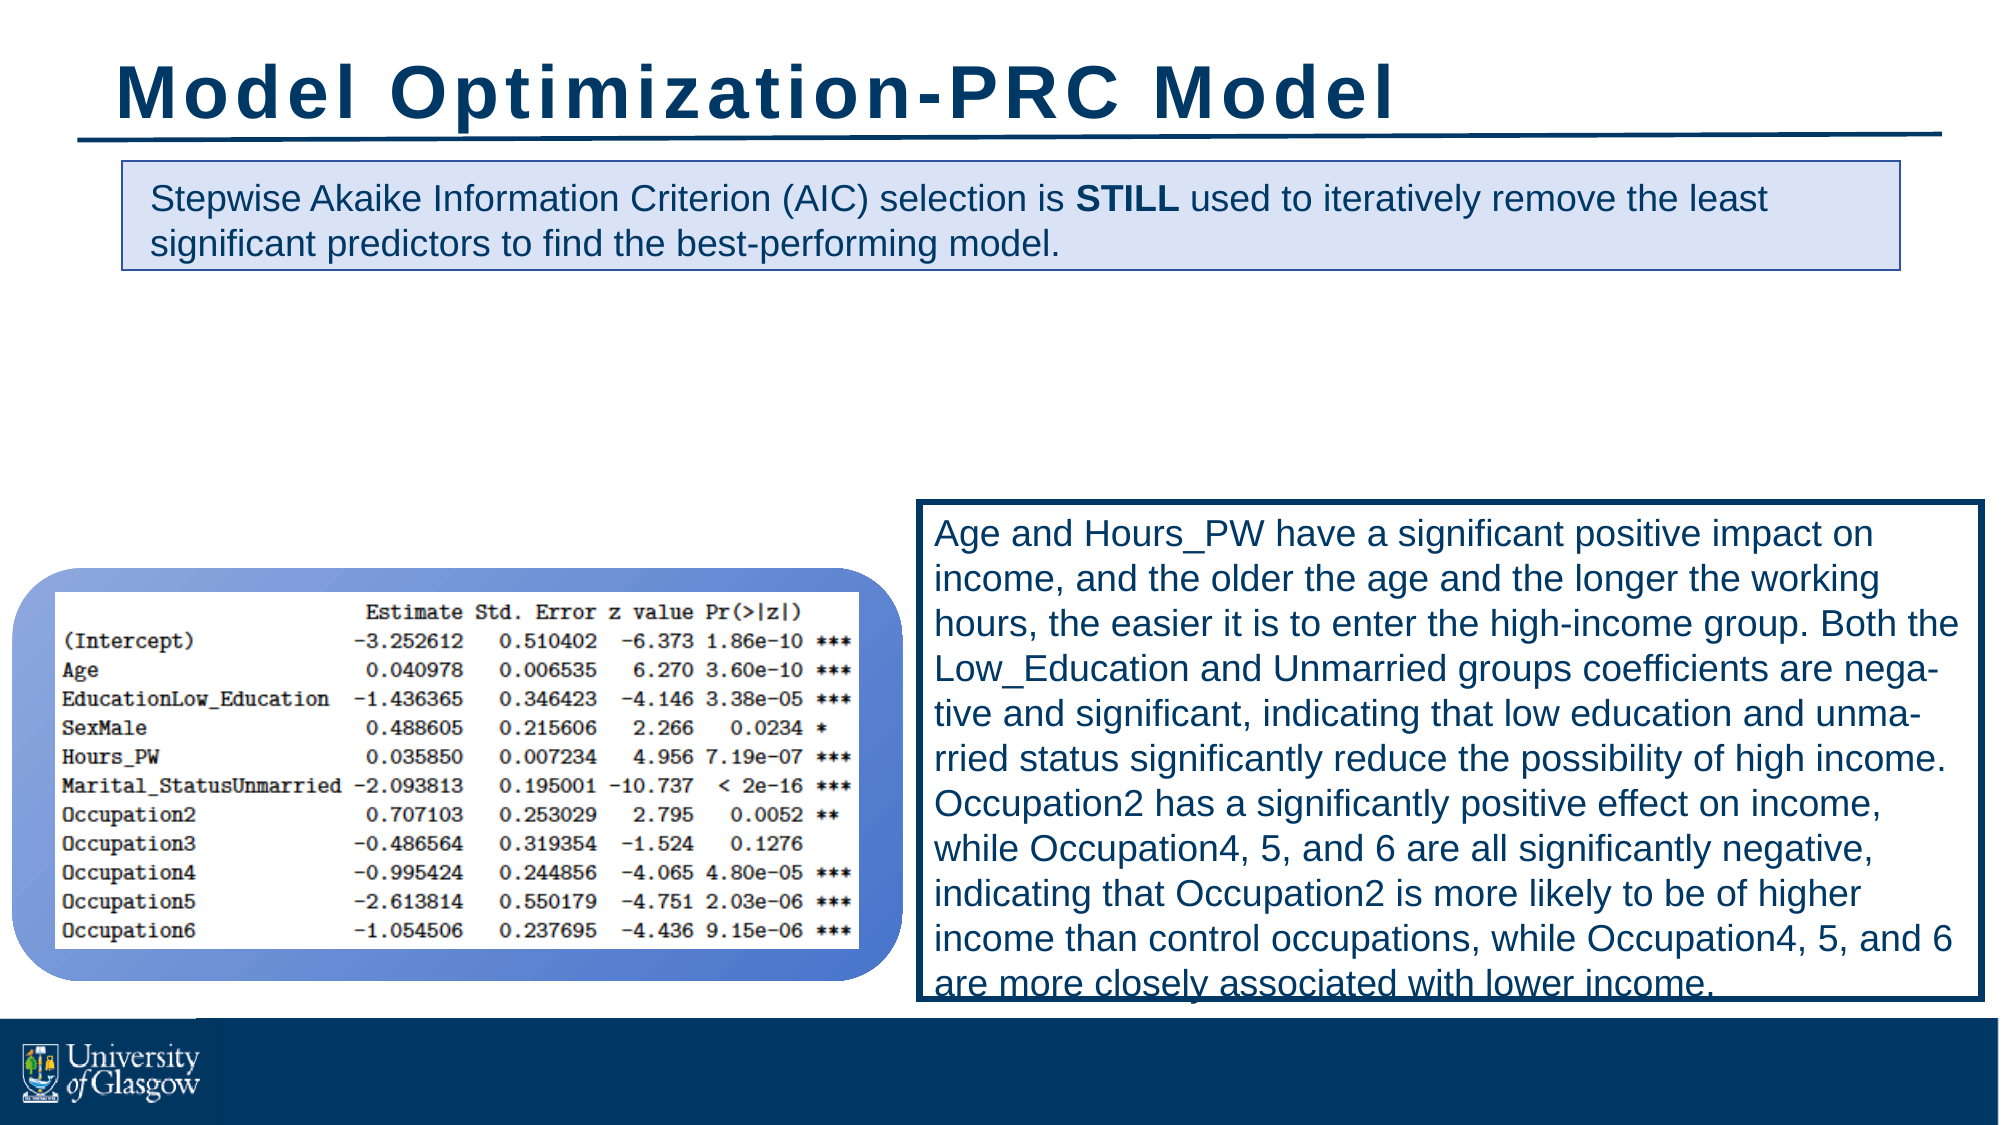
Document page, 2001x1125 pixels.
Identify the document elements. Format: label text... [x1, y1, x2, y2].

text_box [76, 133, 1943, 141]
picture [54, 592, 860, 949]
text_box [12, 568, 903, 981]
title Model Optimization-PRC Model [100, 30, 1958, 147]
text_box Stepwise Akaike Information Criterion (AIC) selection is STILL used to iteratively remove the least significant predictors to find the best-performing model. [135, 166, 1900, 271]
text_box [121, 160, 1901, 271]
text_box Age and Hours_PW have a significant positive impact on income, and the older the age and the longer the working hours, the easier it is to enter the high-income group. Both the Low_Education and Unmarried groups coefficients are nega-tive and significant, indicating that low education and unma-rried status significantly reduce the possibility of high income. Occupation2 has a significantly positive effect on income, while Occupation4, 5, and 6 are all significantly negative, indicating that Occupation2 is more likely to be of higher income than control occupations, while Occupation4, 5, and 6 are more closely associated with lower income. [919, 502, 1982, 1004]
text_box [0, 1017, 2000, 1125]
